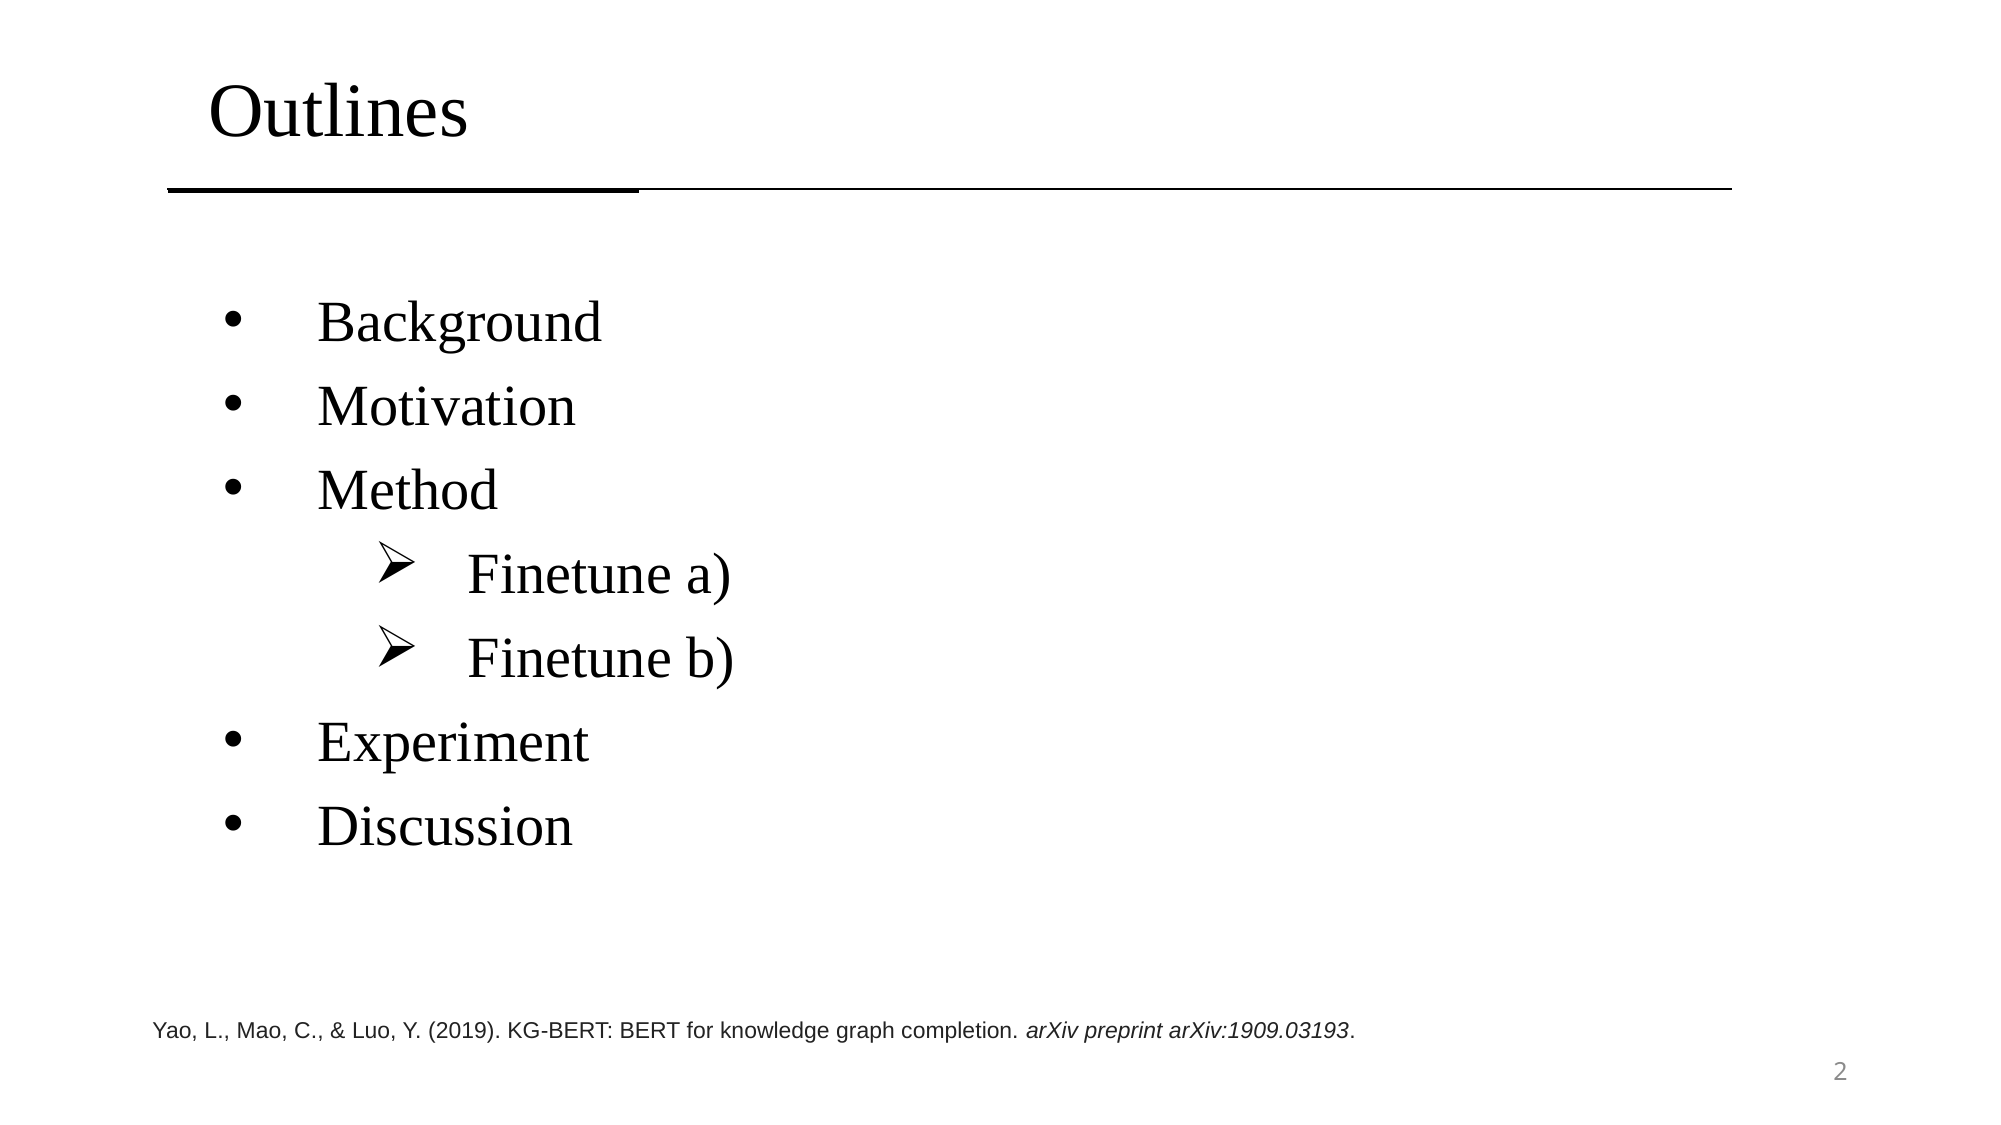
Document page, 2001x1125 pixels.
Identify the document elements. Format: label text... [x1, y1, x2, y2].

text_box Yao, L., Mao, C., & Luo, Y. (2019). KG-BERT: BERT for knowledge graph completion. arXiv preprint arXiv:1909.03193. [137, 1008, 1890, 1051]
slide_number 2 [1412, 1042, 1863, 1103]
text_box Background Motivation Method Finetune a) Finetune b) Experiment Discussion [209, 261, 1115, 865]
title Outlines [193, 61, 591, 161]
